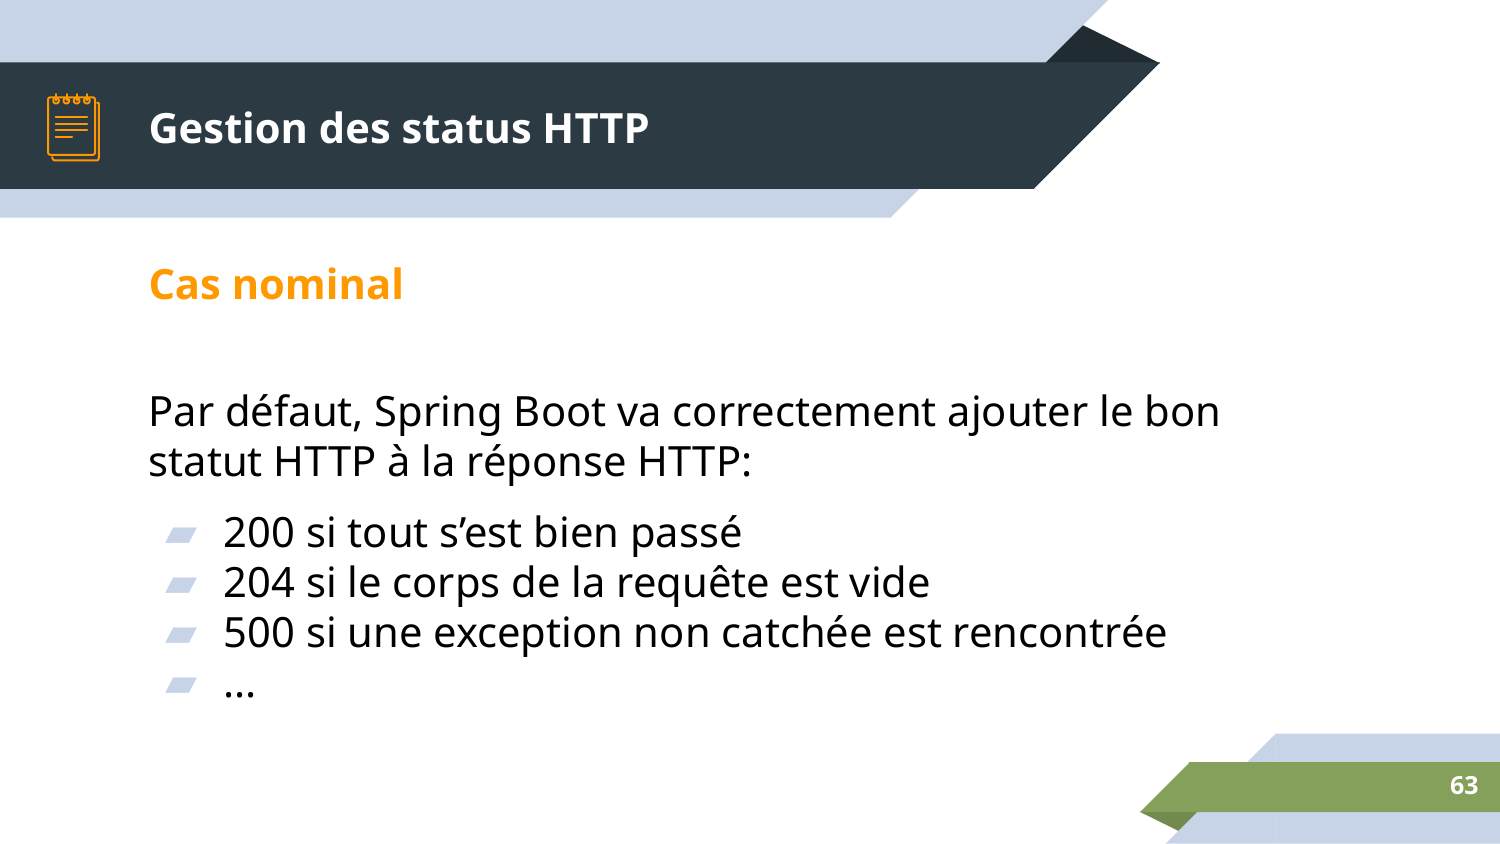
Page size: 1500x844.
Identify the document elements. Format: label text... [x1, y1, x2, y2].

slide_number ‹#› [1249, 760, 1494, 813]
list Cas nominal Par défaut, Spring Boot va correctement ajouter le bon statut HTTP à la réponse HTTP: 200 si tout s’est bien passé 204 si le corps de la requête est vide 500 si une exception non catchée est rencontrée ... [133, 243, 1355, 647]
title Gestion des status HTTP [133, 64, 997, 190]
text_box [47, 93, 100, 161]
